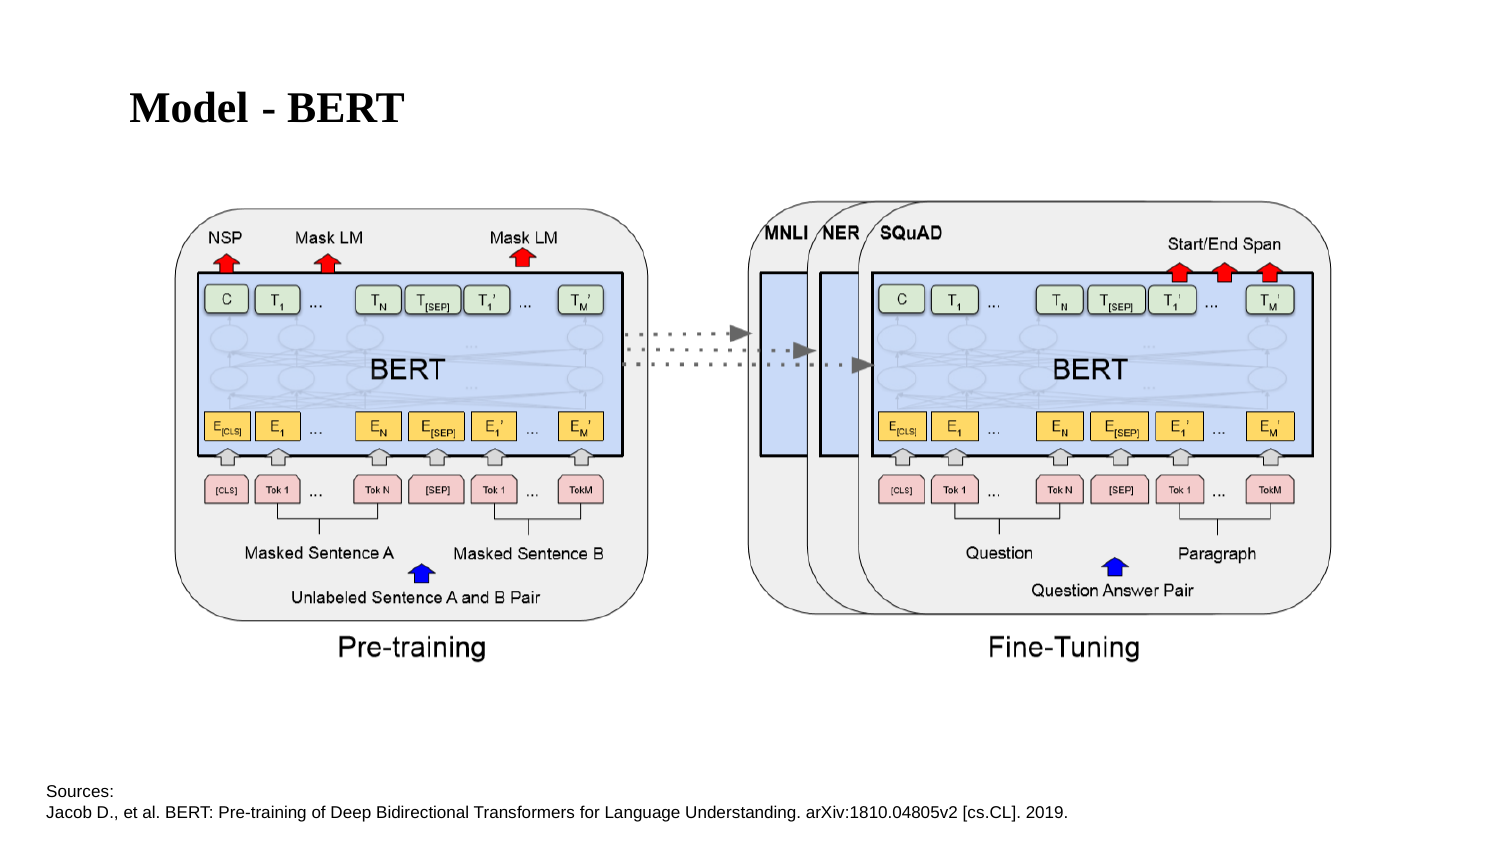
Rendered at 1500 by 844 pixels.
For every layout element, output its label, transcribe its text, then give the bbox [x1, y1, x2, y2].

text_box Model - BERT [114, 64, 1369, 140]
text_box Sources: Jacob D., et al. BERT: Pre-training of Deep Bidirectional Transformers for Language Understanding. arXiv:1810.04805v2 [cs.CL]. 2019. [31, 772, 1468, 830]
picture [149, 175, 1353, 676]
